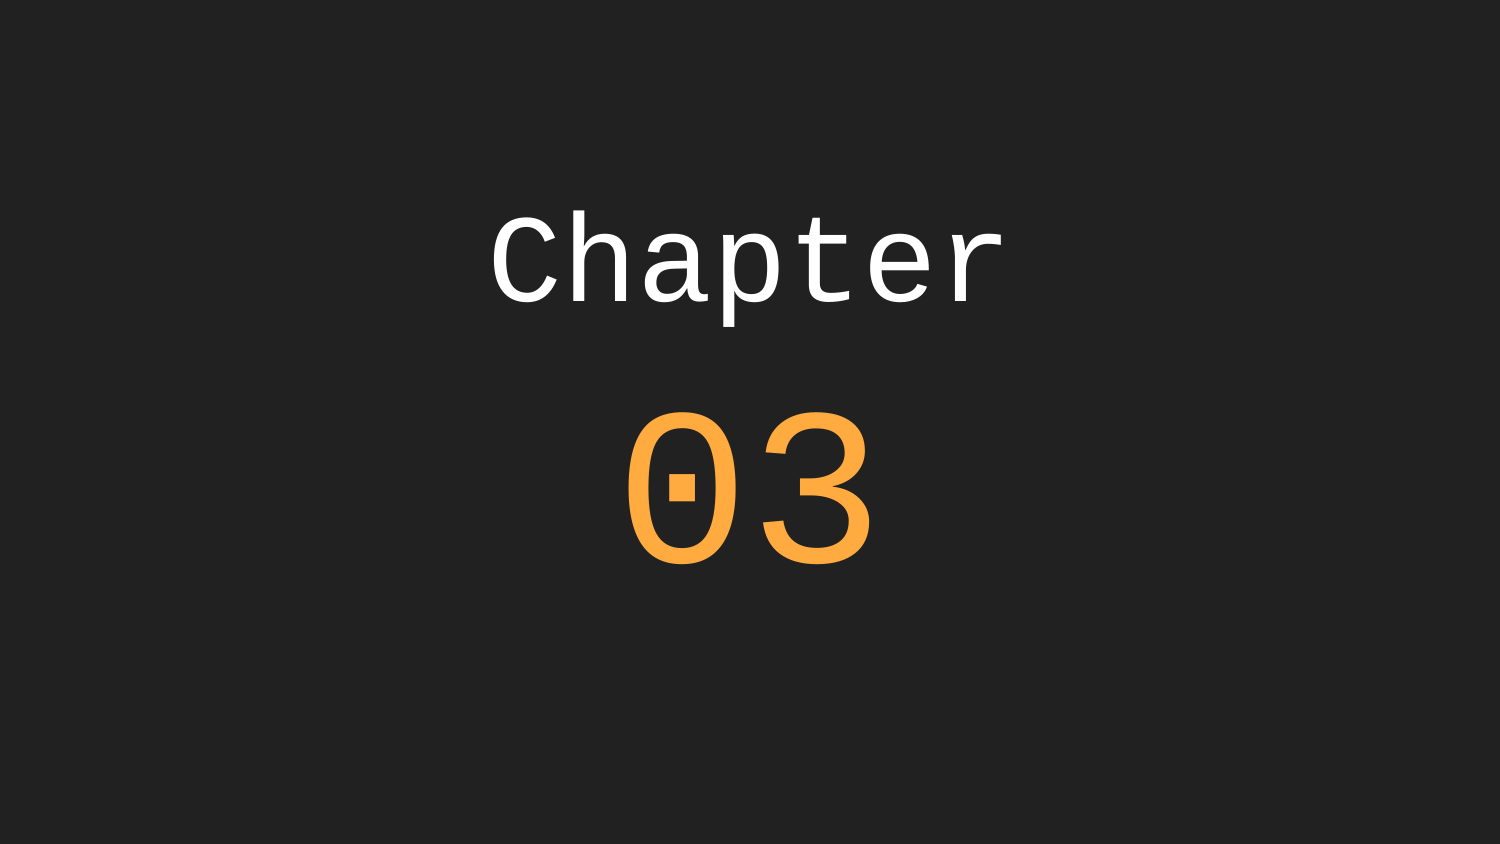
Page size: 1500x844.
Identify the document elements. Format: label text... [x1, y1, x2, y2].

title 03 [537, 323, 963, 624]
title Chapter [114, 180, 1386, 324]
